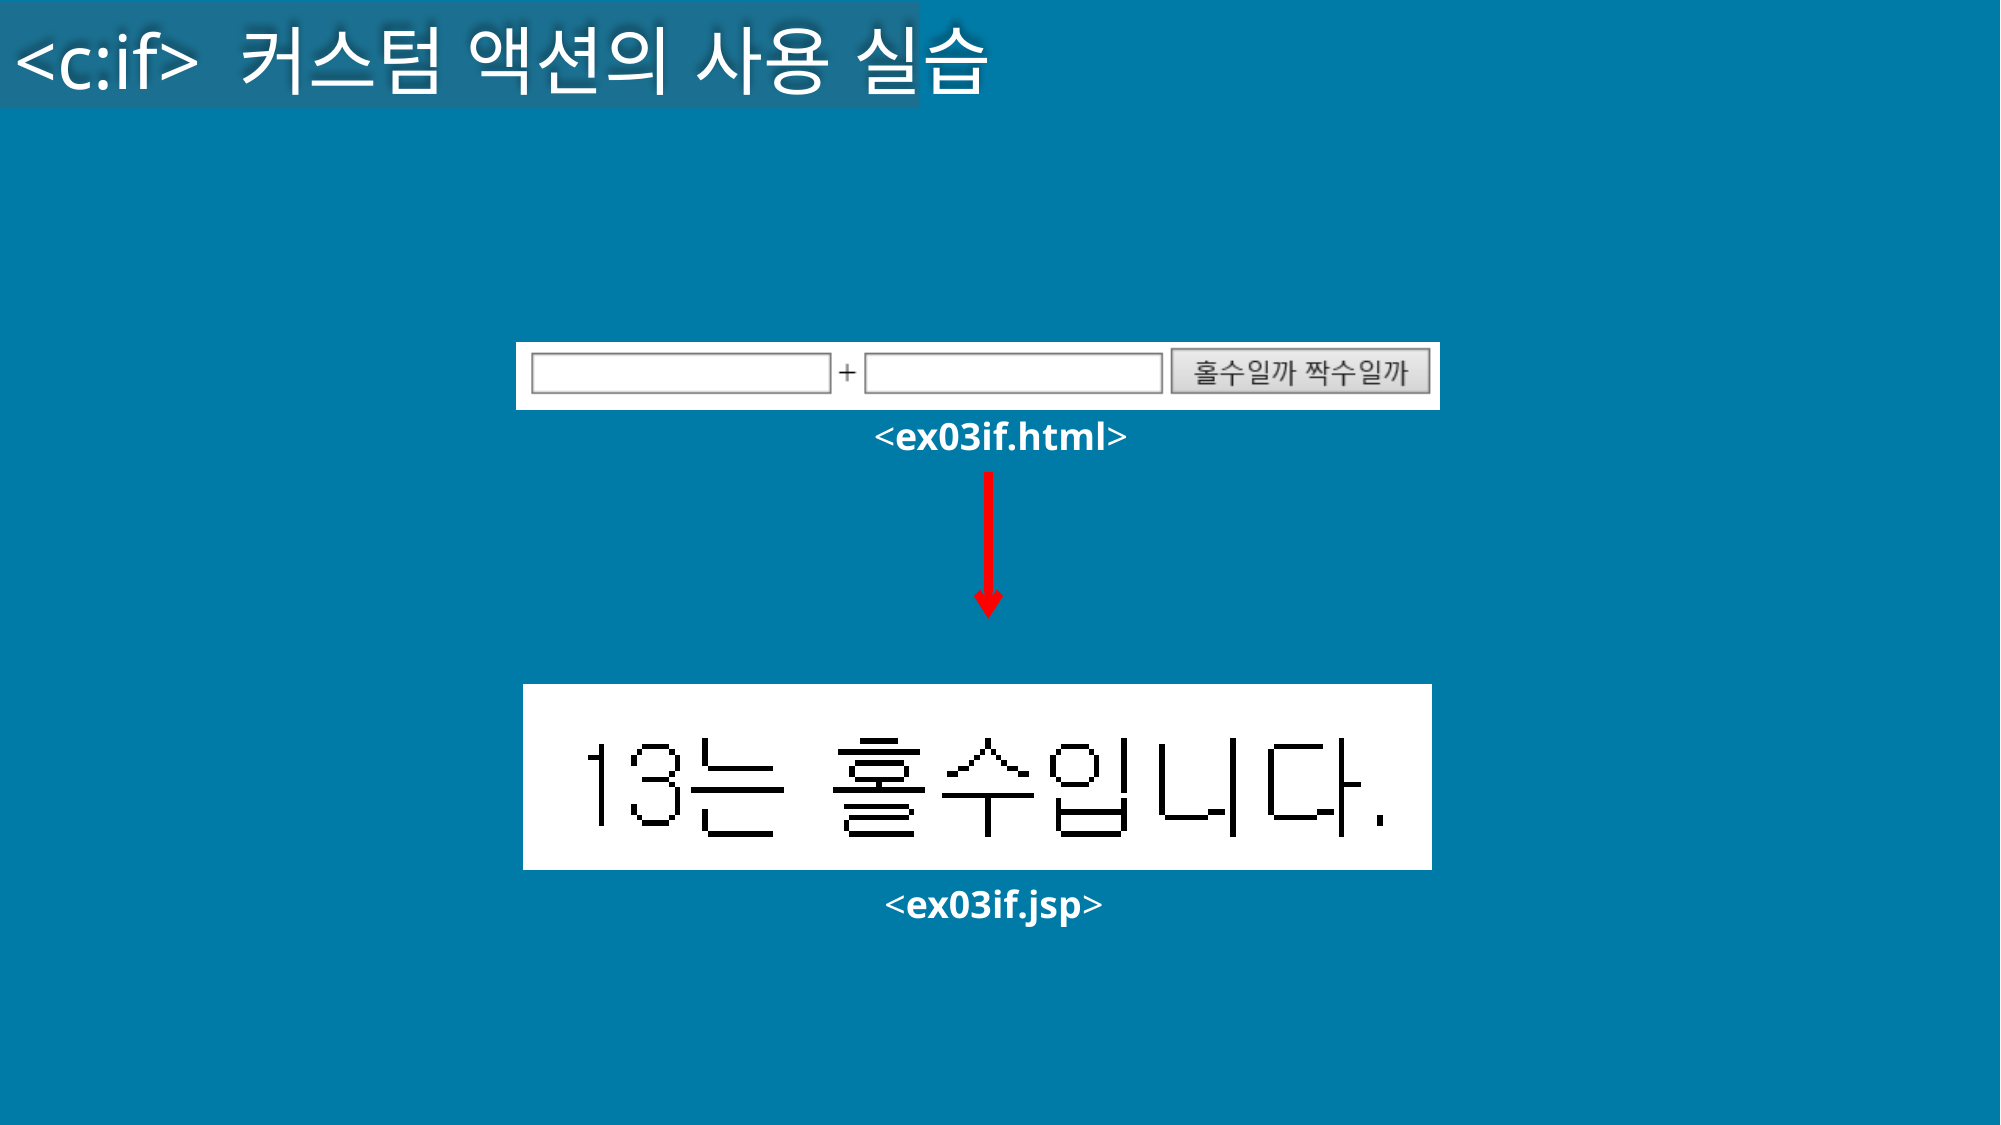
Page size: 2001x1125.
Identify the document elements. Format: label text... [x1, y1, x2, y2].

picture [517, 343, 1439, 409]
text_box <ex03if.jsp> [869, 874, 1129, 934]
text_box <ex03if.html> [858, 410, 1153, 465]
picture [524, 685, 1431, 869]
text_box <c:if> 커스텀 액션의 사용 실습 [0, 7, 1128, 113]
